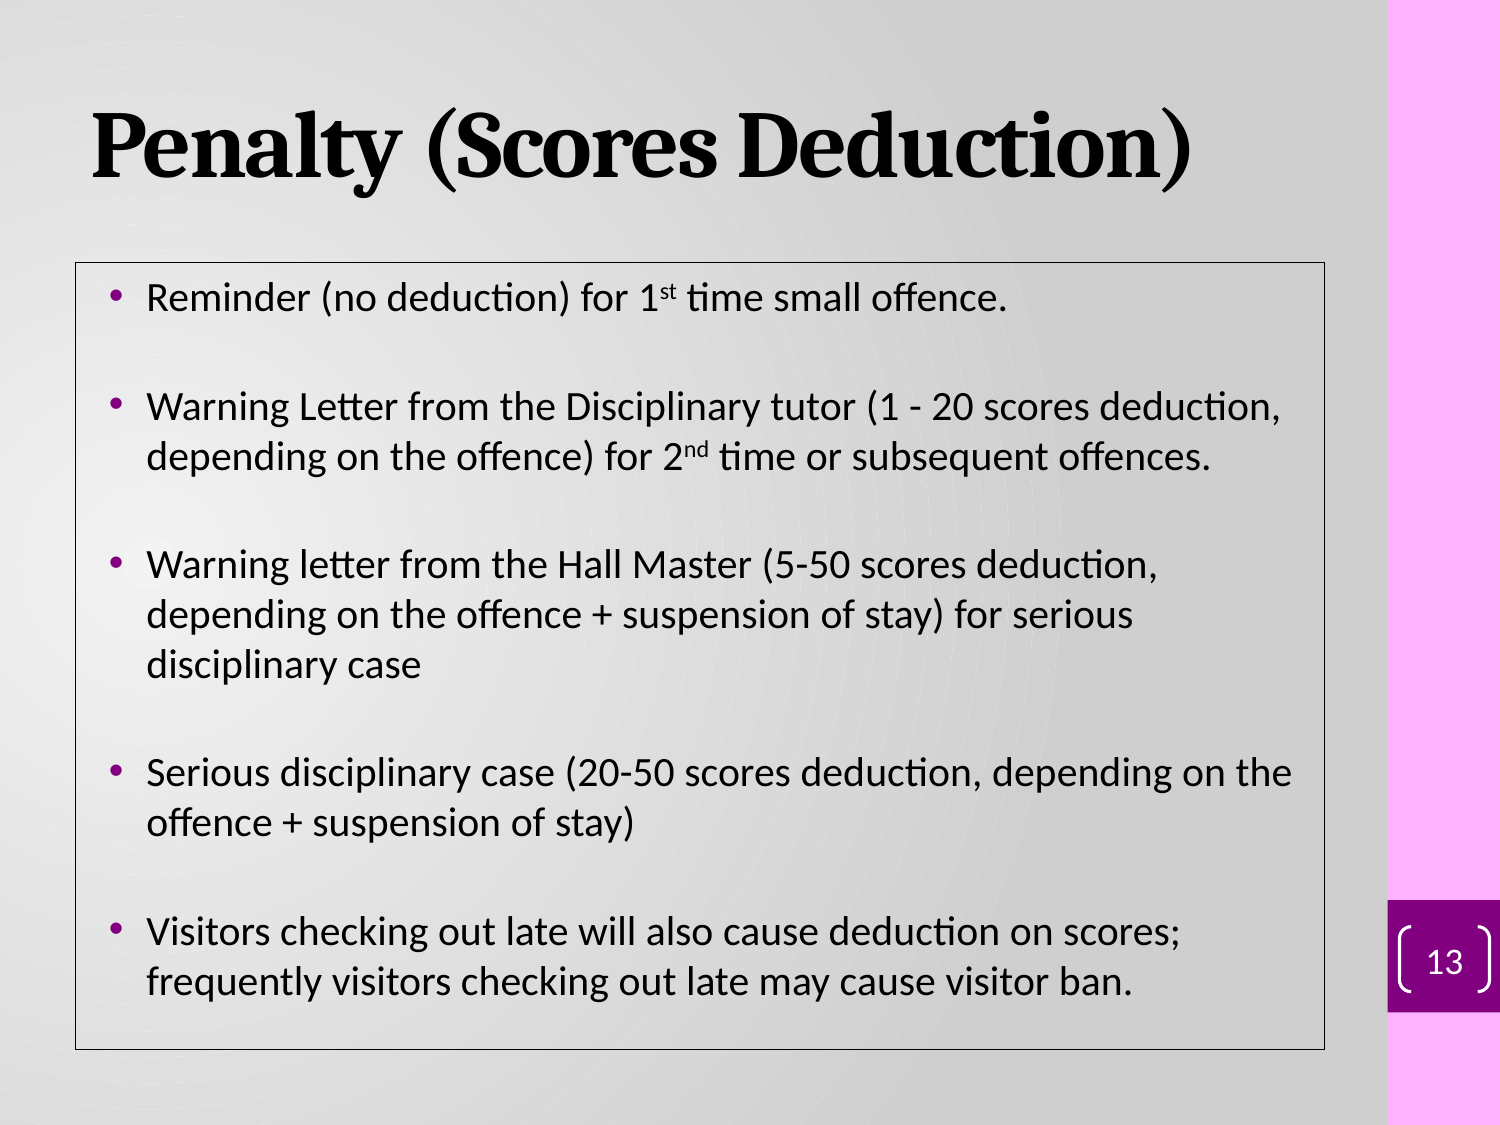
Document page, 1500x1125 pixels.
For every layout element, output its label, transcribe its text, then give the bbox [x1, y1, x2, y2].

slide_number 13 [1397, 925, 1492, 994]
list Reminder (no deduction) for 1st time small offence. Warning Letter from the Disciplinary tutor (1 - 20 scores deduction, depending on the offence) for 2nd time or subsequent offences. Warning letter from the Hall Master (5-50 scores deduction, depending on the offence + suspension of stay) for serious disciplinary case Serious disciplinary case (20-50 scores deduction, depending on the offence + suspension of stay) Visitors checking out late will also cause deduction on scores; frequently visitors checking out late may cause visitor ban. [75, 262, 1325, 1050]
title Penalty (Scores Deduction) [75, 45, 1325, 233]
